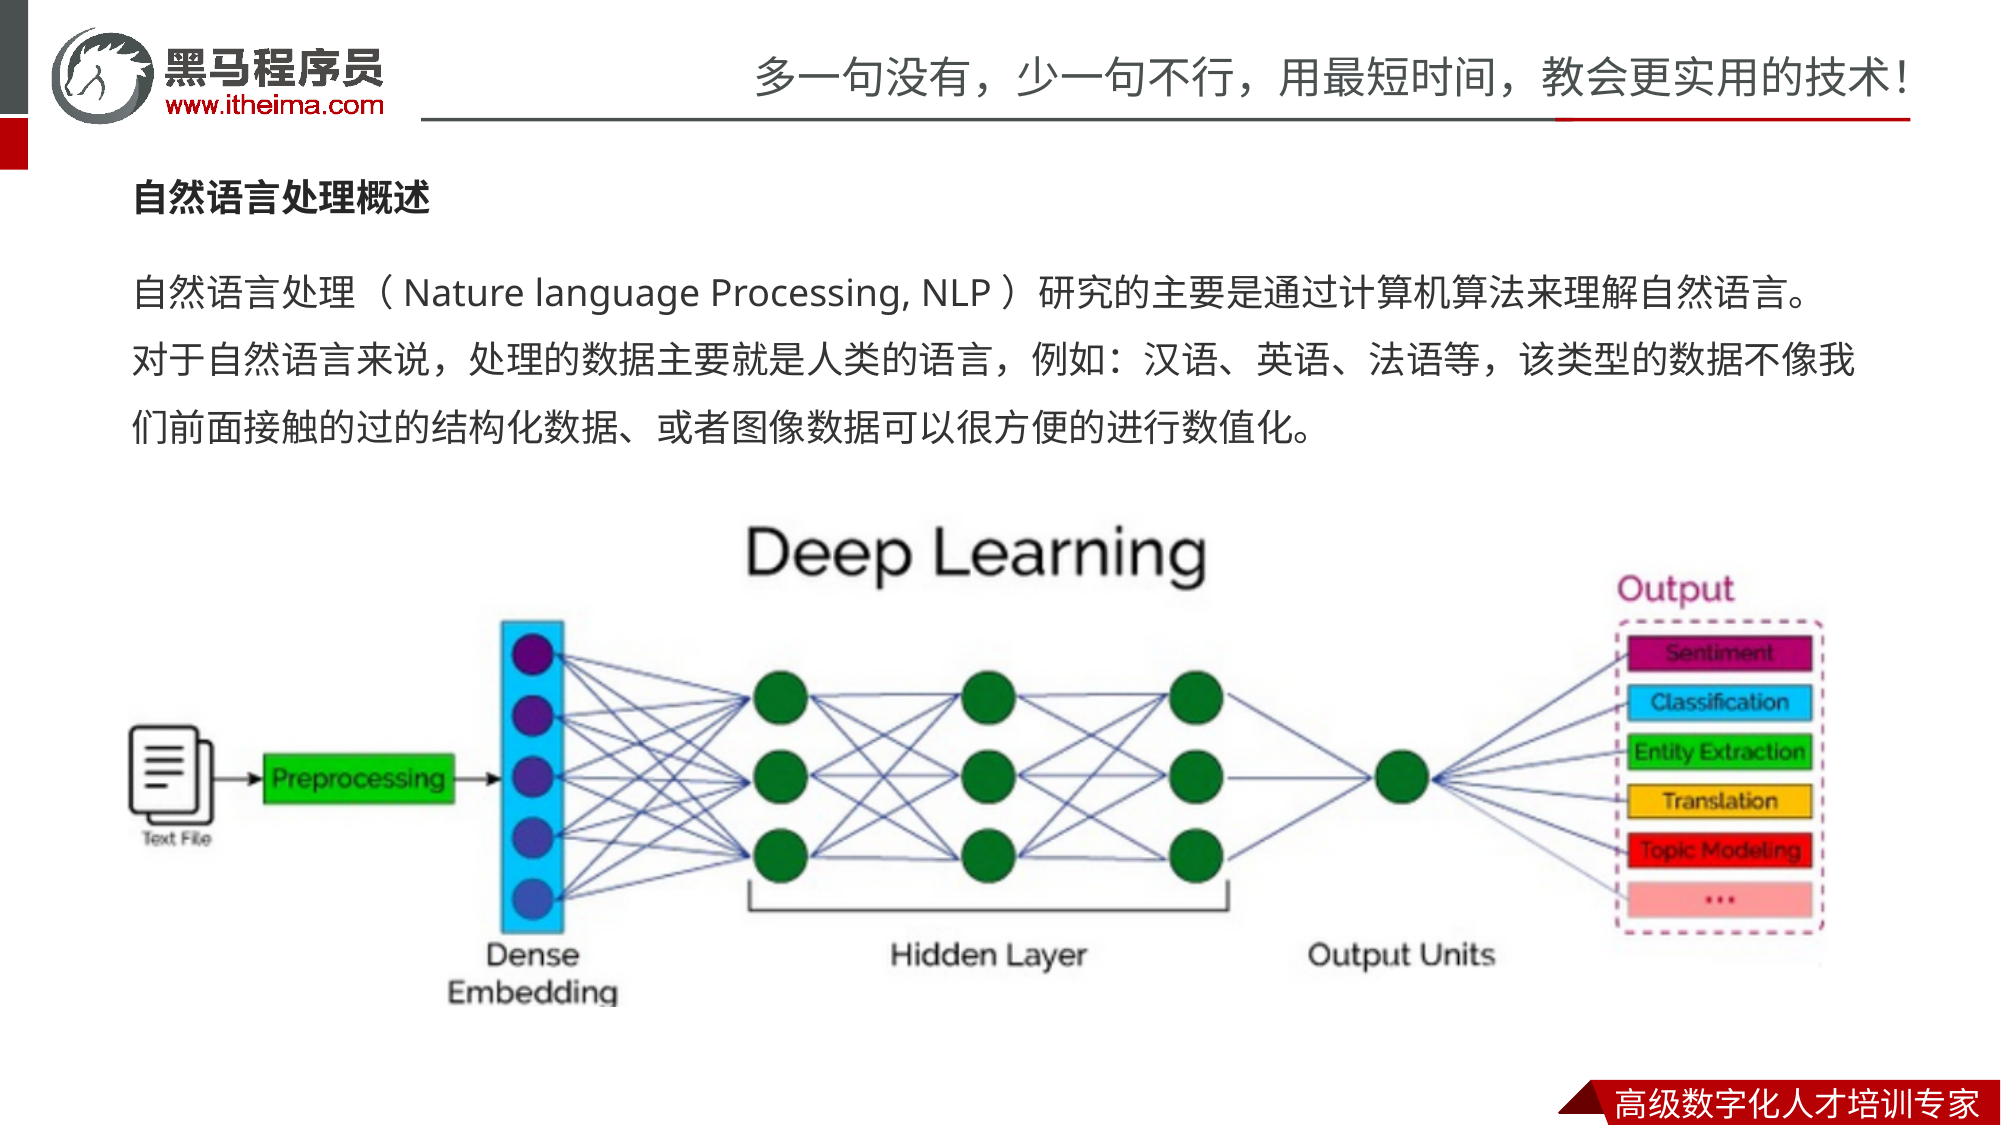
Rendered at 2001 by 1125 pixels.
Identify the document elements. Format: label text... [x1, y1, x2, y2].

list 自然语言处理概述 [116, 154, 1872, 239]
list 自然语言处理（Nature language Processing, NLP）研究的主要是通过计算机算法来理解自然语言。对于自然语言来说，处理的数据主要就是人类的语言，例如：汉语、英语、法语等，该类型的数据不像我们前面接触的过的结构化数据、或者图像数据可以很方便的进行数值化。 [116, 239, 1872, 1125]
picture [50, 26, 384, 125]
picture [116, 505, 1858, 1007]
